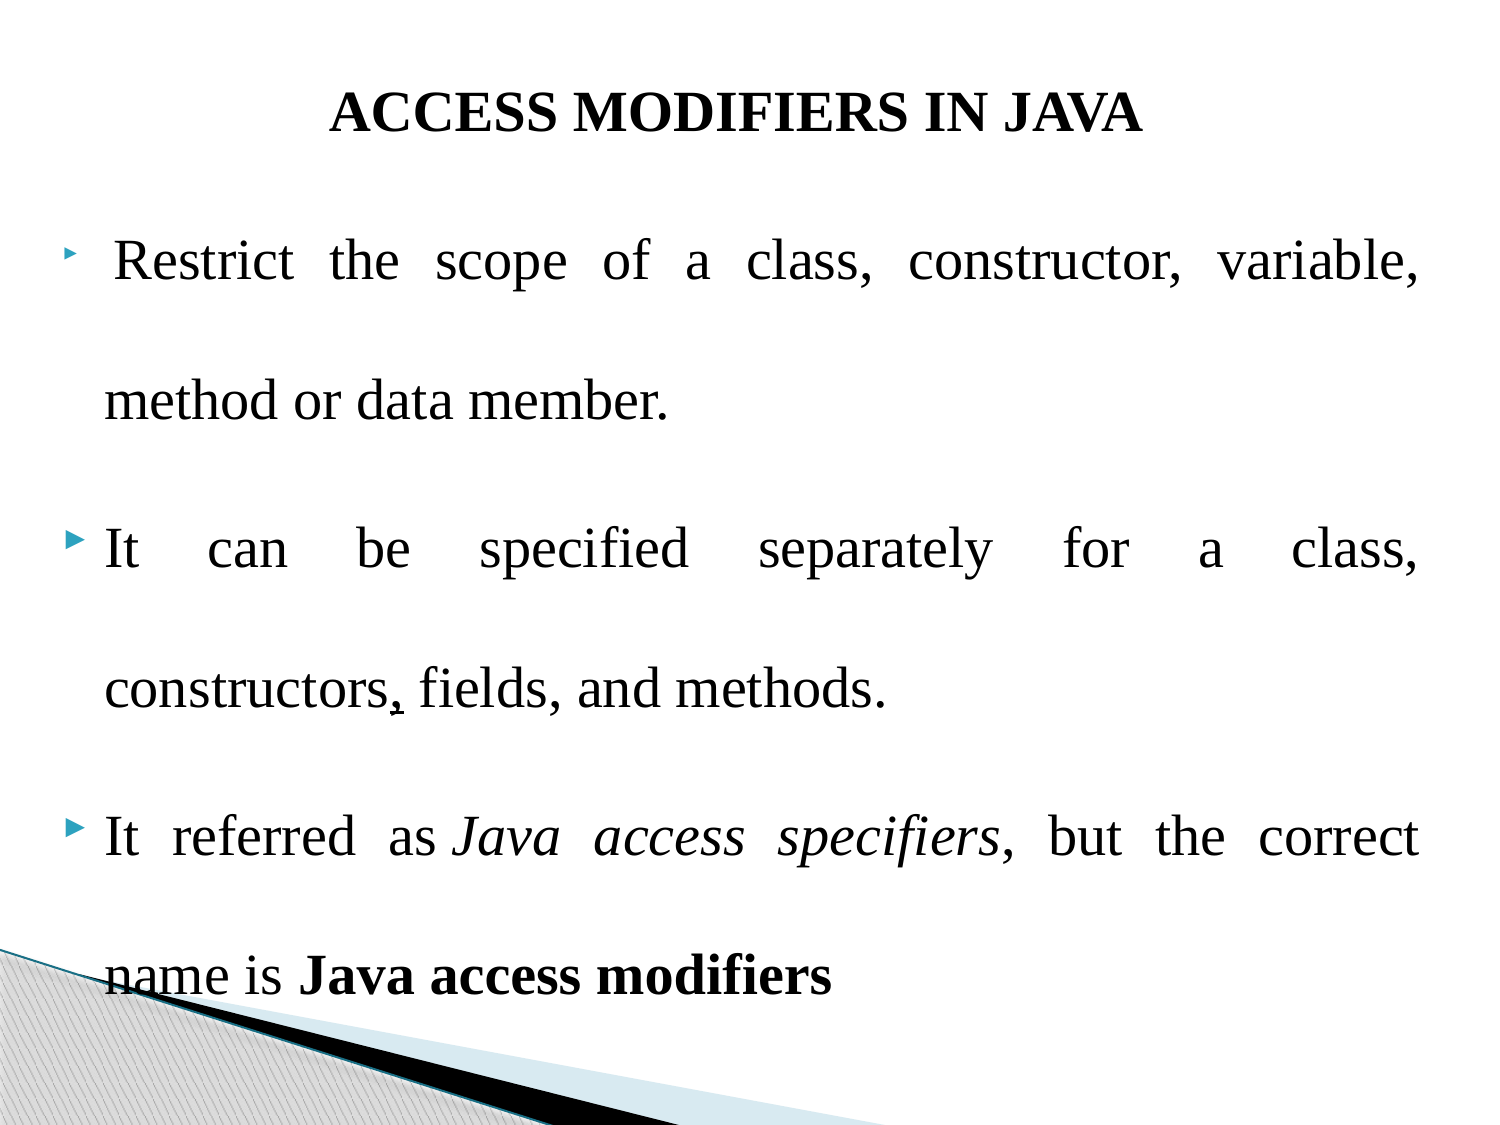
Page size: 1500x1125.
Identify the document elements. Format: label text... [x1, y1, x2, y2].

list ACCESS MODIFIERS IN JAVA Restrict the scope of a class, constructor, variable, method or data member. It can be specified separately for a class, constructors, fields, and methods. It referred as Java access specifiers, but the correct name is Java access modifiers [29, 30, 1436, 1059]
